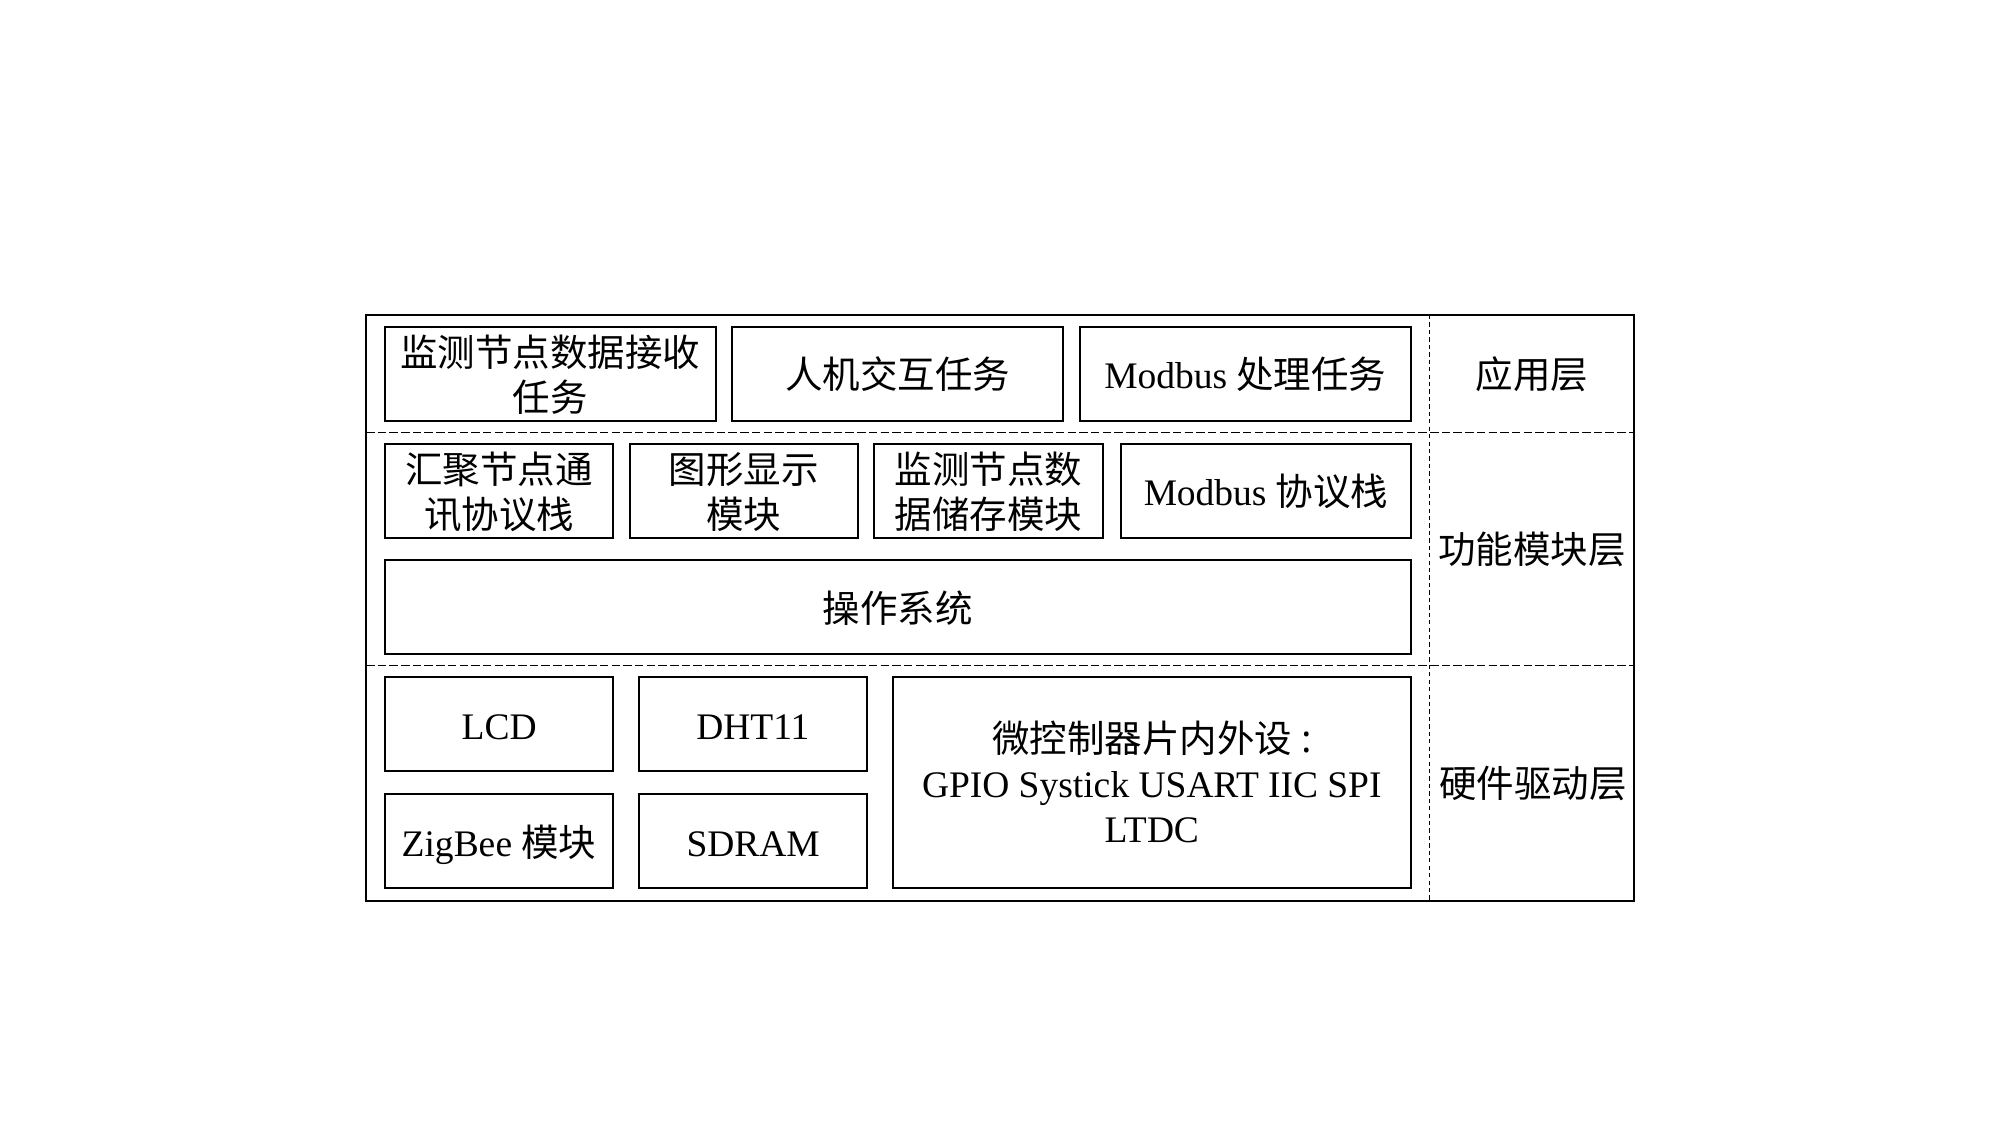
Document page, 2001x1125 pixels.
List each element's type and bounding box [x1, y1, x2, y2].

text_box [366, 315, 1644, 901]
